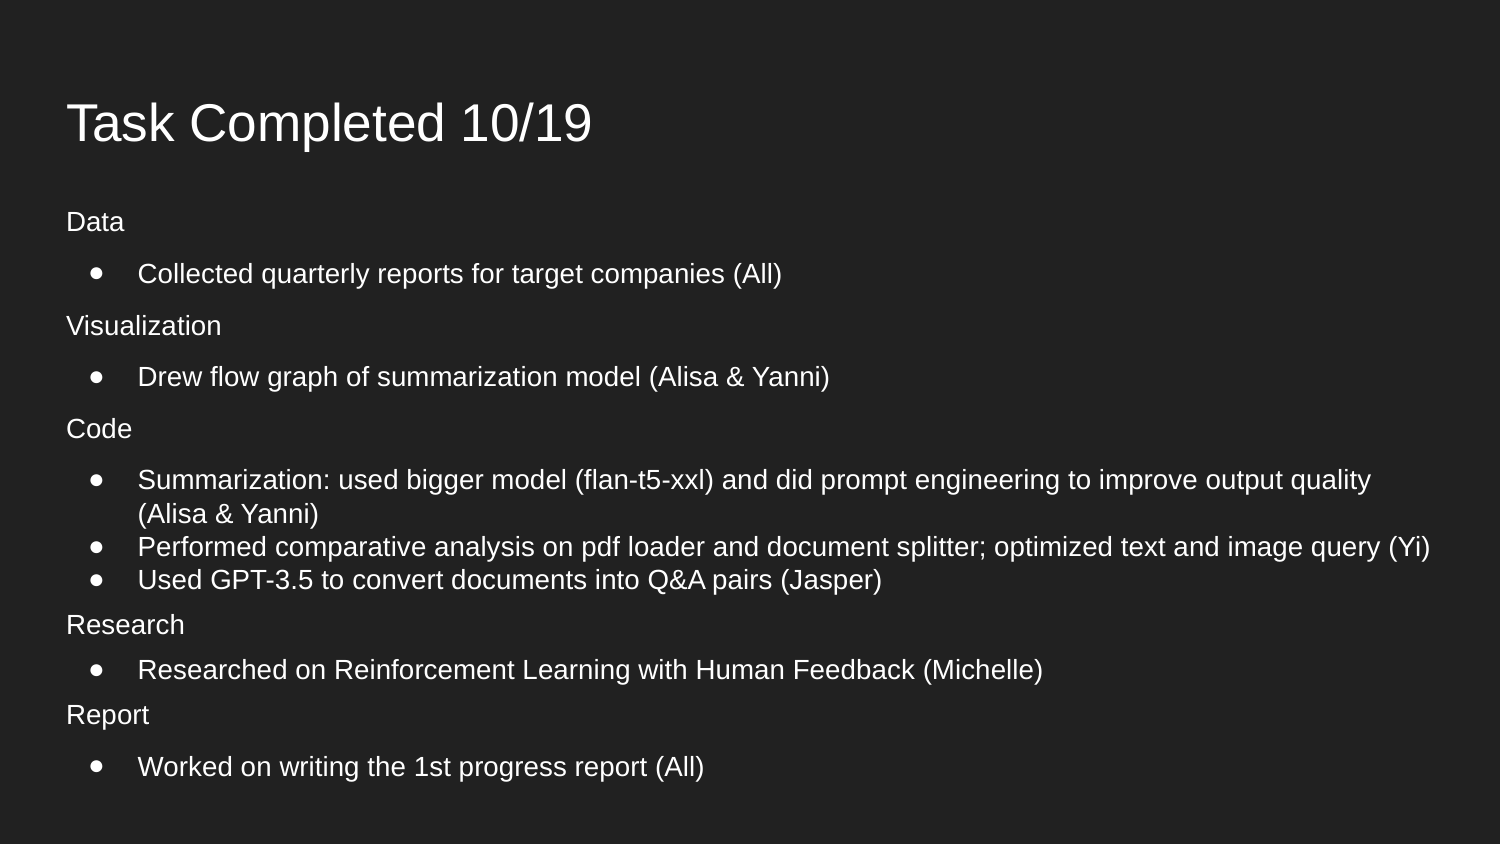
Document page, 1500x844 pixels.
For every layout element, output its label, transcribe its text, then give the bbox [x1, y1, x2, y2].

list Data Collected quarterly reports for target companies (All) Visualization Drew flow graph of summarization model (Alisa & Yanni) Code Summarization: used bigger model (flan-t5-xxl) and did prompt engineering to improve output quality (Alisa & Yanni) Performed comparative analysis on pdf loader and document splitter; optimized text and image query (Yi) Used GPT-3.5 to convert documents into Q&A pairs (Jasper) Research Researched on Reinforcement Learning with Human Feedback (Michelle) Report Worked on writing the 1st progress report (All) [51, 189, 1449, 818]
title Task Completed 10/19 [51, 72, 1449, 167]
